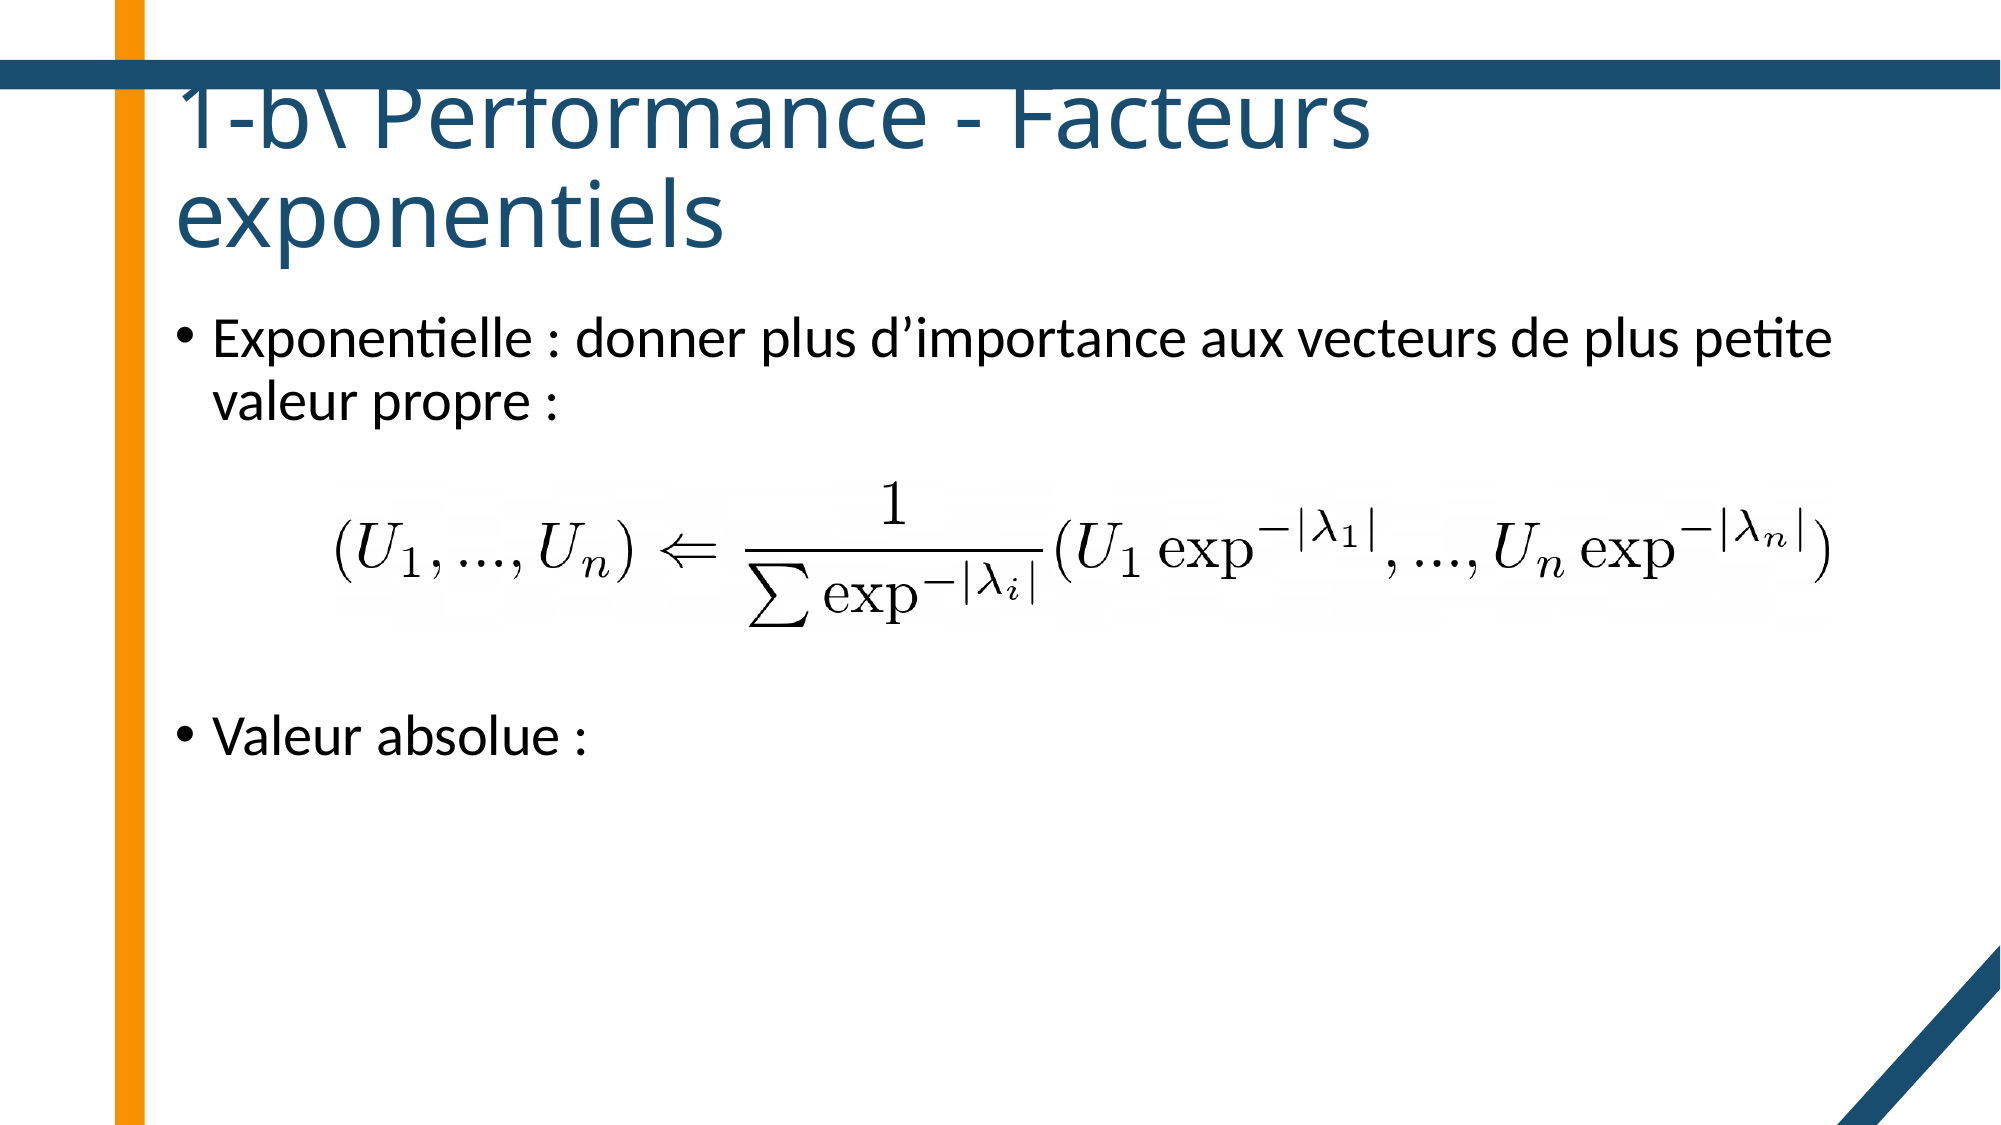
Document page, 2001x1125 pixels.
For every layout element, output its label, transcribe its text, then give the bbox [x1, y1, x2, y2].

list Exponentielle : donner plus d’importance aux vecteurs de plus petite valeur propre : Valeur absolue : [159, 299, 1863, 1014]
title 1-b\ Performance - Facteurs exponentiels [159, 59, 1885, 278]
picture [335, 481, 1829, 627]
